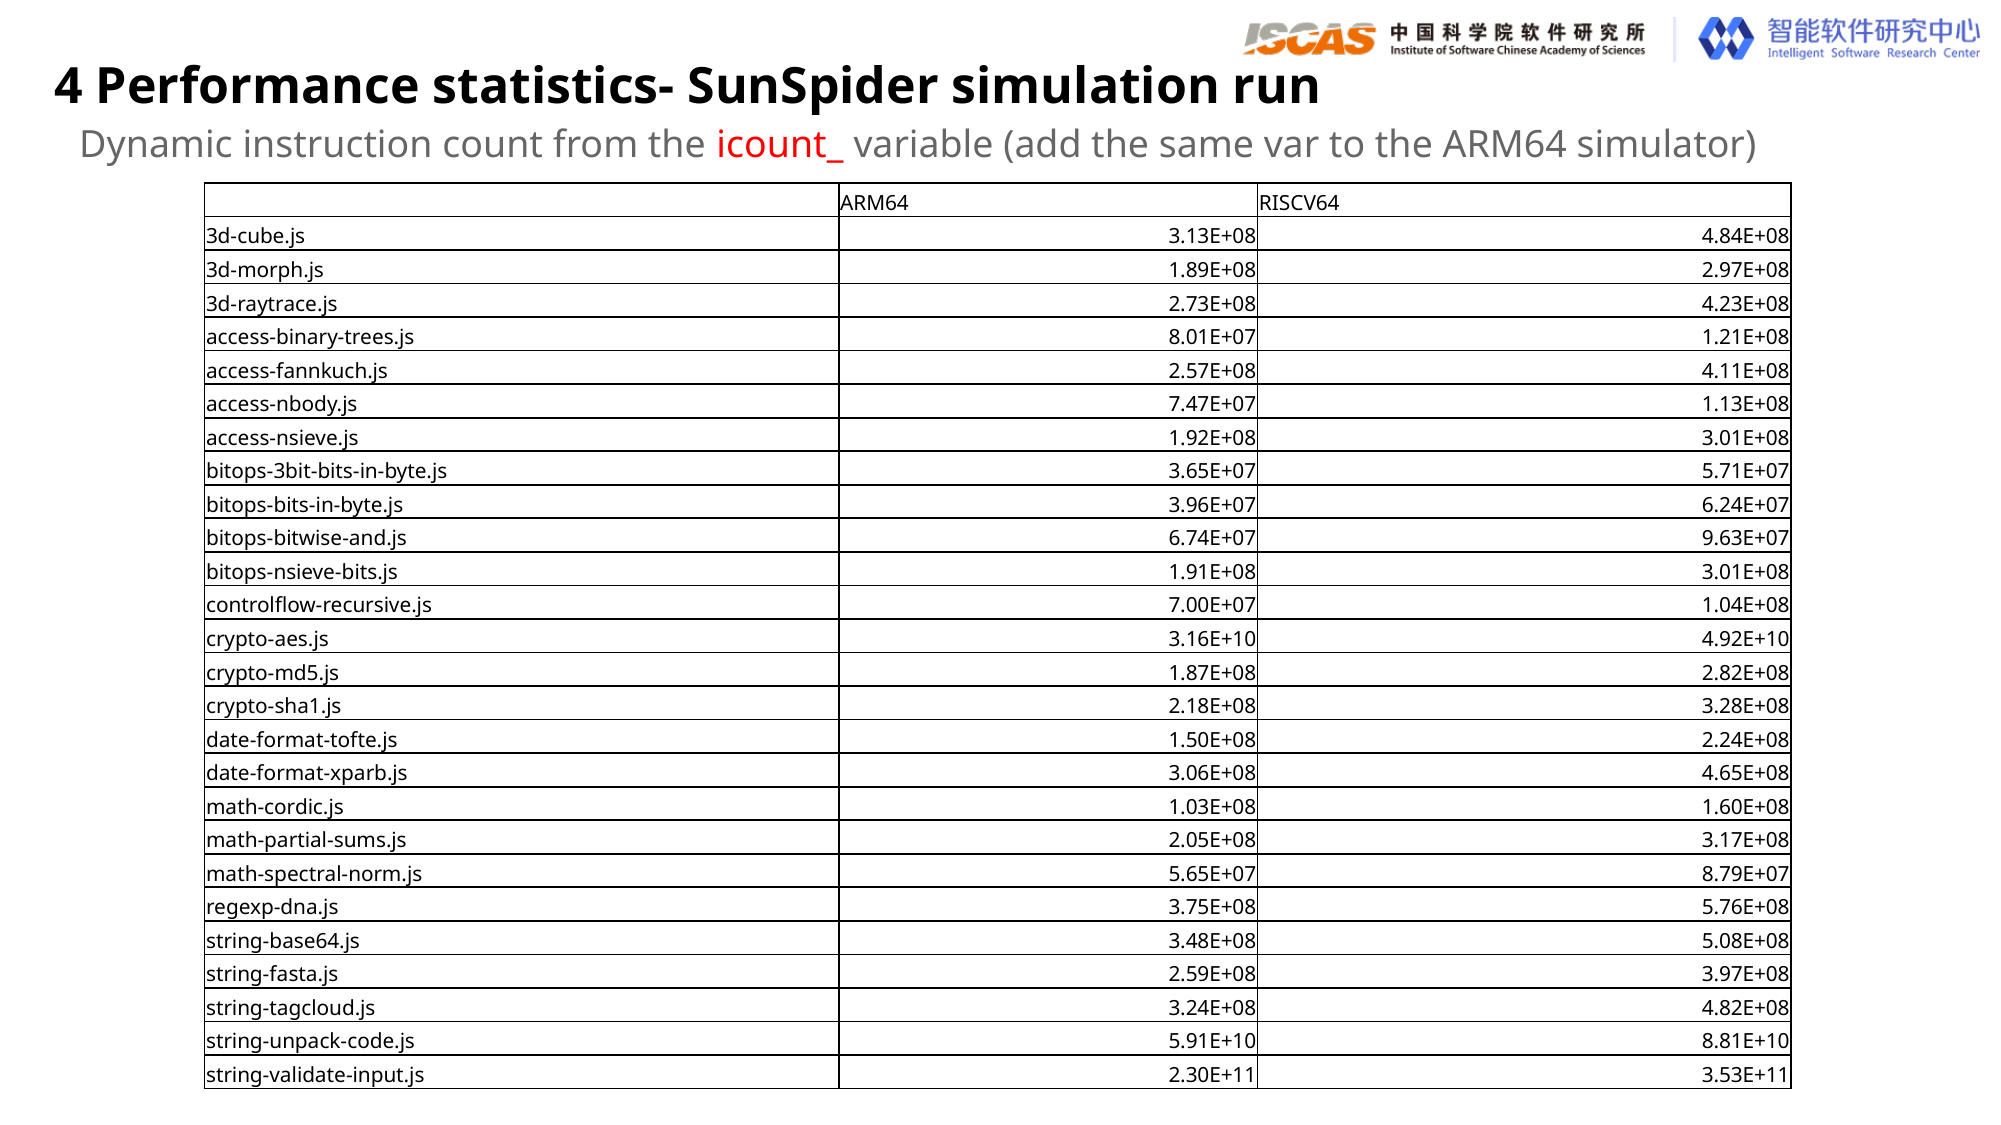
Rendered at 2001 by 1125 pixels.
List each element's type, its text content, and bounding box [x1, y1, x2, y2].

table_cell 4.92E+10 [1258, 620, 1790, 652]
table_cell crypto-sha1.js [205, 687, 838, 719]
table_cell 2.59E+08 [840, 955, 1257, 987]
table_cell math-spectral-norm.js [205, 855, 838, 886]
table_cell 7.47E+07 [840, 385, 1257, 417]
table_cell regexp-dna.js [205, 888, 838, 920]
table_cell 2.24E+08 [1258, 720, 1790, 752]
table_cell 8.79E+07 [1258, 855, 1790, 886]
table_header [205, 184, 838, 216]
table_cell 2.97E+08 [1258, 251, 1790, 283]
table_cell 6.24E+07 [1258, 486, 1790, 517]
table_cell bitops-bits-in-byte.js [205, 486, 838, 517]
table_cell 6.74E+07 [840, 519, 1257, 551]
table_cell 3.53E+11 [1258, 1056, 1790, 1088]
table_cell 2.73E+08 [840, 284, 1257, 316]
table_cell controlflow-recursive.js [205, 586, 838, 618]
table_cell 1.60E+08 [1258, 788, 1790, 819]
table_cell 8.81E+10 [1258, 1022, 1790, 1054]
table_cell 5.91E+10 [840, 1022, 1257, 1054]
table_cell math-partial-sums.js [205, 821, 838, 853]
table_cell 9.63E+07 [1258, 519, 1790, 551]
table_cell 3.16E+10 [840, 620, 1257, 652]
table_cell access-binary-trees.js [205, 318, 838, 350]
table_cell 3d-raytrace.js [205, 284, 838, 316]
table_cell 3.13E+08 [840, 217, 1257, 249]
table_header ARM64 [840, 184, 1257, 216]
table_cell 3.48E+08 [840, 922, 1257, 954]
table_cell 3.96E+07 [840, 486, 1257, 517]
table_cell access-nsieve.js [205, 419, 838, 450]
table_cell date-format-xparb.js [205, 754, 838, 786]
table_cell 1.21E+08 [1258, 318, 1790, 350]
table_cell 1.04E+08 [1258, 586, 1790, 618]
table_cell 1.87E+08 [840, 653, 1257, 685]
table_cell 3.97E+08 [1258, 955, 1790, 987]
table_cell 7.00E+07 [840, 586, 1257, 618]
table_cell 2.82E+08 [1258, 653, 1790, 685]
table_cell string-validate-input.js [205, 1056, 838, 1088]
table_cell date-format-tofte.js [205, 720, 838, 752]
list 4 Performance statistics- SunSpider simulation run [39, 52, 1421, 118]
table_cell 8.01E+07 [840, 318, 1257, 350]
table_cell 1.89E+08 [840, 251, 1257, 283]
table_cell 3.01E+08 [1258, 553, 1790, 585]
picture [1243, 17, 1980, 62]
table_cell 4.82E+08 [1258, 989, 1790, 1021]
table_cell 3.65E+07 [840, 452, 1257, 484]
table_cell 1.13E+08 [1258, 385, 1790, 417]
table_cell 1.91E+08 [840, 553, 1257, 585]
table_cell 1.03E+08 [840, 788, 1257, 819]
table_cell crypto-md5.js [205, 653, 838, 685]
table_cell 3.28E+08 [1258, 687, 1790, 719]
list Dynamic instruction count from the icount_ variable (add the same var to the ARM64 simulator) [64, 117, 1924, 880]
table_cell 4.84E+08 [1258, 217, 1790, 249]
table_cell string-tagcloud.js [205, 989, 838, 1021]
table_cell 1.50E+08 [840, 720, 1257, 752]
table_cell bitops-bitwise-and.js [205, 519, 838, 551]
table_cell 1.92E+08 [840, 419, 1257, 450]
table_cell 5.65E+07 [840, 855, 1257, 886]
table_cell 2.05E+08 [840, 821, 1257, 853]
table_cell 3d-cube.js [205, 217, 838, 249]
table_cell 2.30E+11 [840, 1056, 1257, 1088]
table_cell 5.08E+08 [1258, 922, 1790, 954]
table_header RISCV64 [1258, 184, 1790, 216]
table_cell 3.01E+08 [1258, 419, 1790, 450]
table_cell 3.17E+08 [1258, 821, 1790, 853]
table_cell 4.11E+08 [1258, 351, 1790, 383]
table_cell 4.23E+08 [1258, 284, 1790, 316]
table_cell 3d-morph.js [205, 251, 838, 283]
table_cell access-nbody.js [205, 385, 838, 417]
table_cell access-fannkuch.js [205, 351, 838, 383]
table_cell bitops-nsieve-bits.js [205, 553, 838, 585]
table_cell 5.76E+08 [1258, 888, 1790, 920]
table_cell 5.71E+07 [1258, 452, 1790, 484]
table_cell 2.57E+08 [840, 351, 1257, 383]
table_cell math-cordic.js [205, 788, 838, 819]
table_cell 2.18E+08 [840, 687, 1257, 719]
table_cell string-fasta.js [205, 955, 838, 987]
table_cell 3.75E+08 [840, 888, 1257, 920]
table_cell string-base64.js [205, 922, 838, 954]
table_cell bitops-3bit-bits-in-byte.js [205, 452, 838, 484]
table_cell string-unpack-code.js [205, 1022, 838, 1054]
table_cell crypto-aes.js [205, 620, 838, 652]
table_cell 4.65E+08 [1258, 754, 1790, 786]
table_cell 3.06E+08 [840, 754, 1257, 786]
table_cell 3.24E+08 [840, 989, 1257, 1021]
